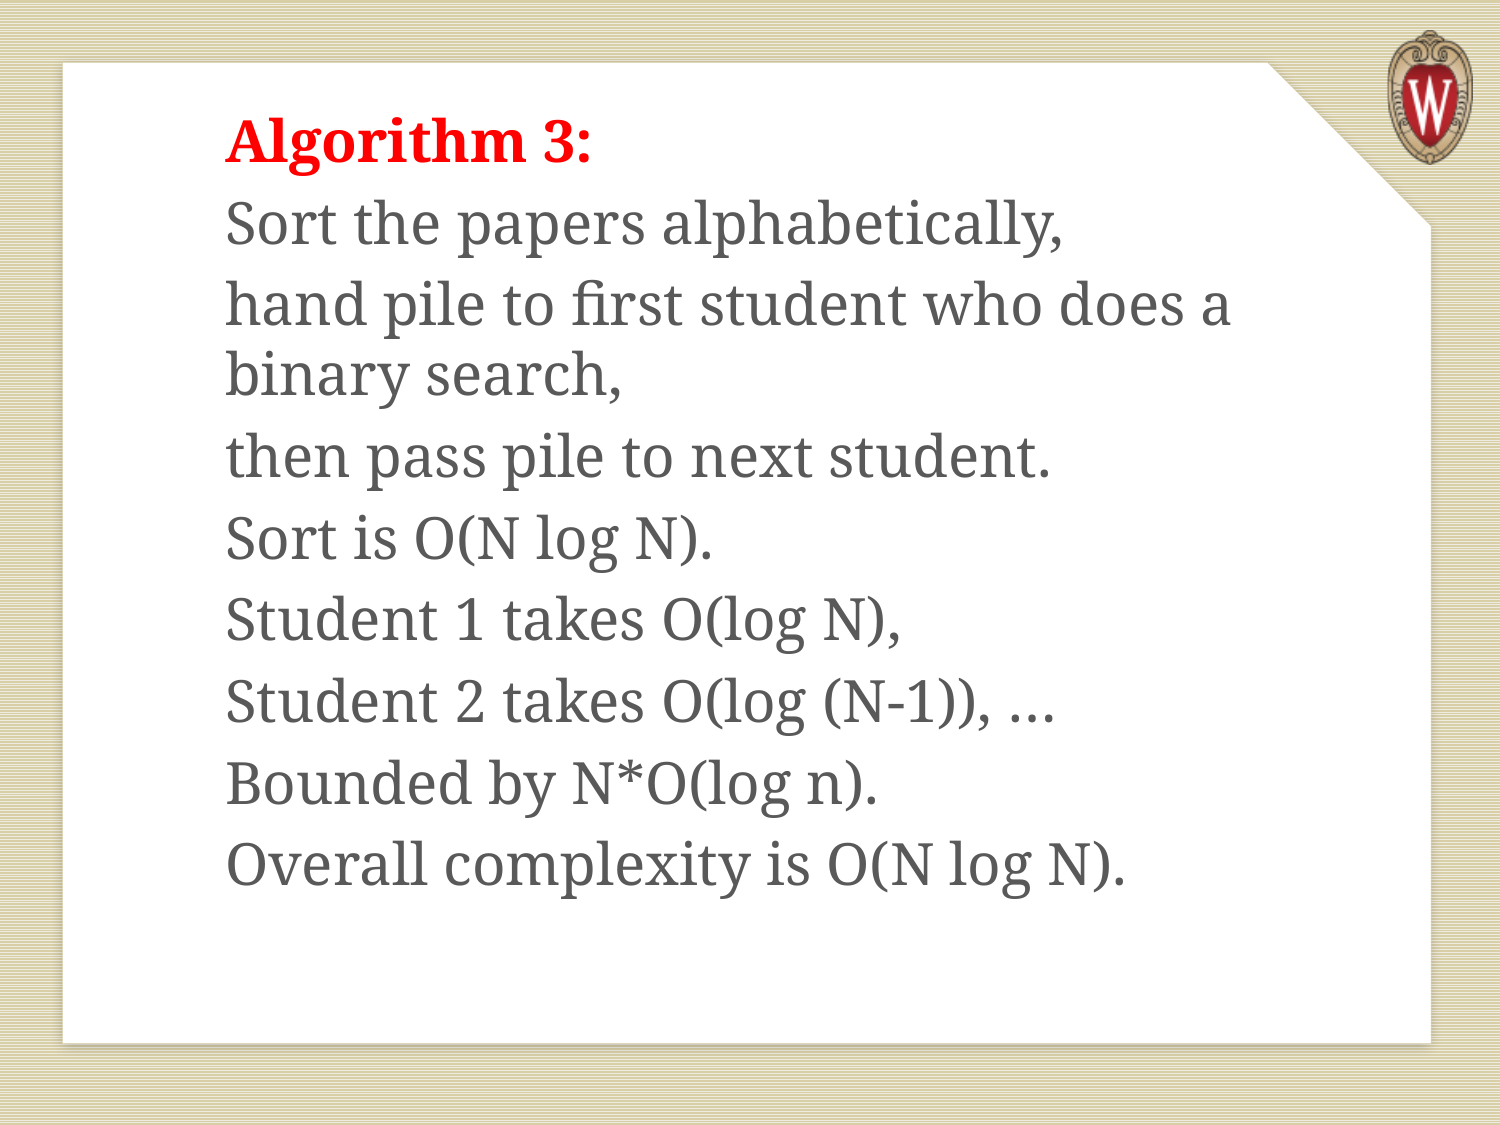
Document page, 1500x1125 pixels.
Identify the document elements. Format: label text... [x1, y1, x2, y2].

subtitle Algorithm 3: Sort the papers alphabetically, hand pile to first student who does a binary search, then pass pile to next student. Sort is O(N log N). Student 1 takes O(log N), Student 2 takes O(log (N-1)), … Bounded by N*O(log n). Overall complexity is O(N log N). [225, 104, 1275, 950]
